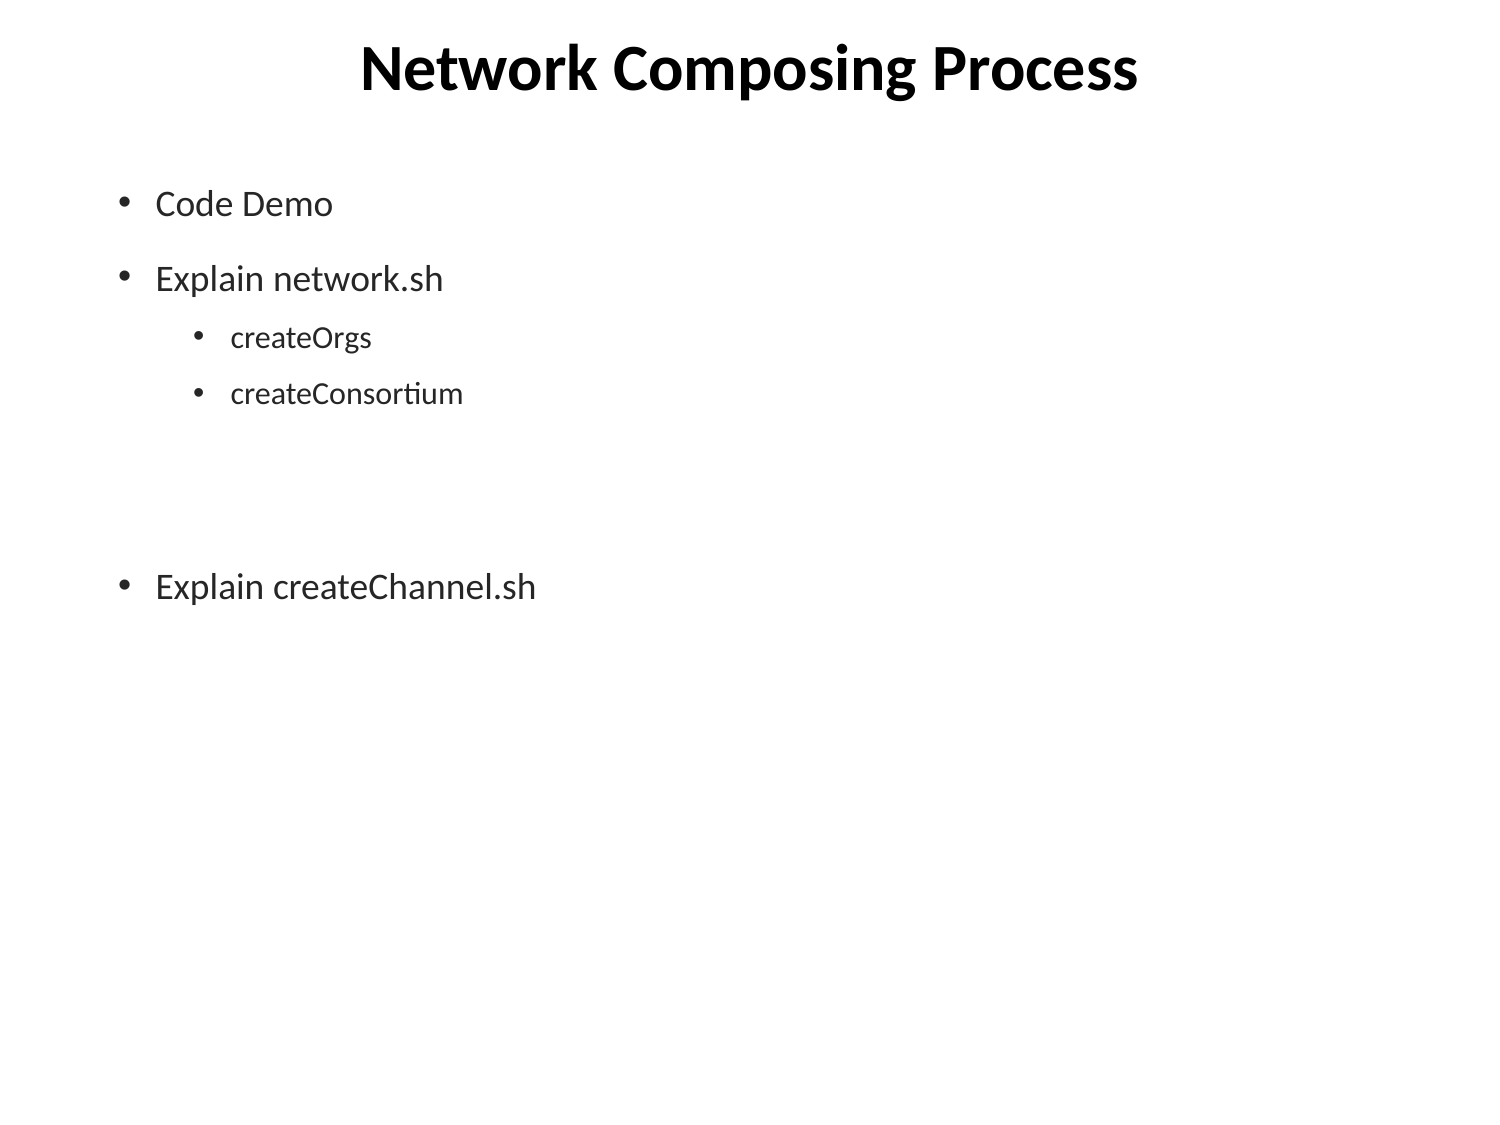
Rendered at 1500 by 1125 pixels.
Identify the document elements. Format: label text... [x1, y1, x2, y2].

title Network Composing Process [103, 25, 1397, 112]
list Code Demo Explain network.sh createOrgs createConsortium Explain createChannel.sh [103, 162, 1397, 1082]
